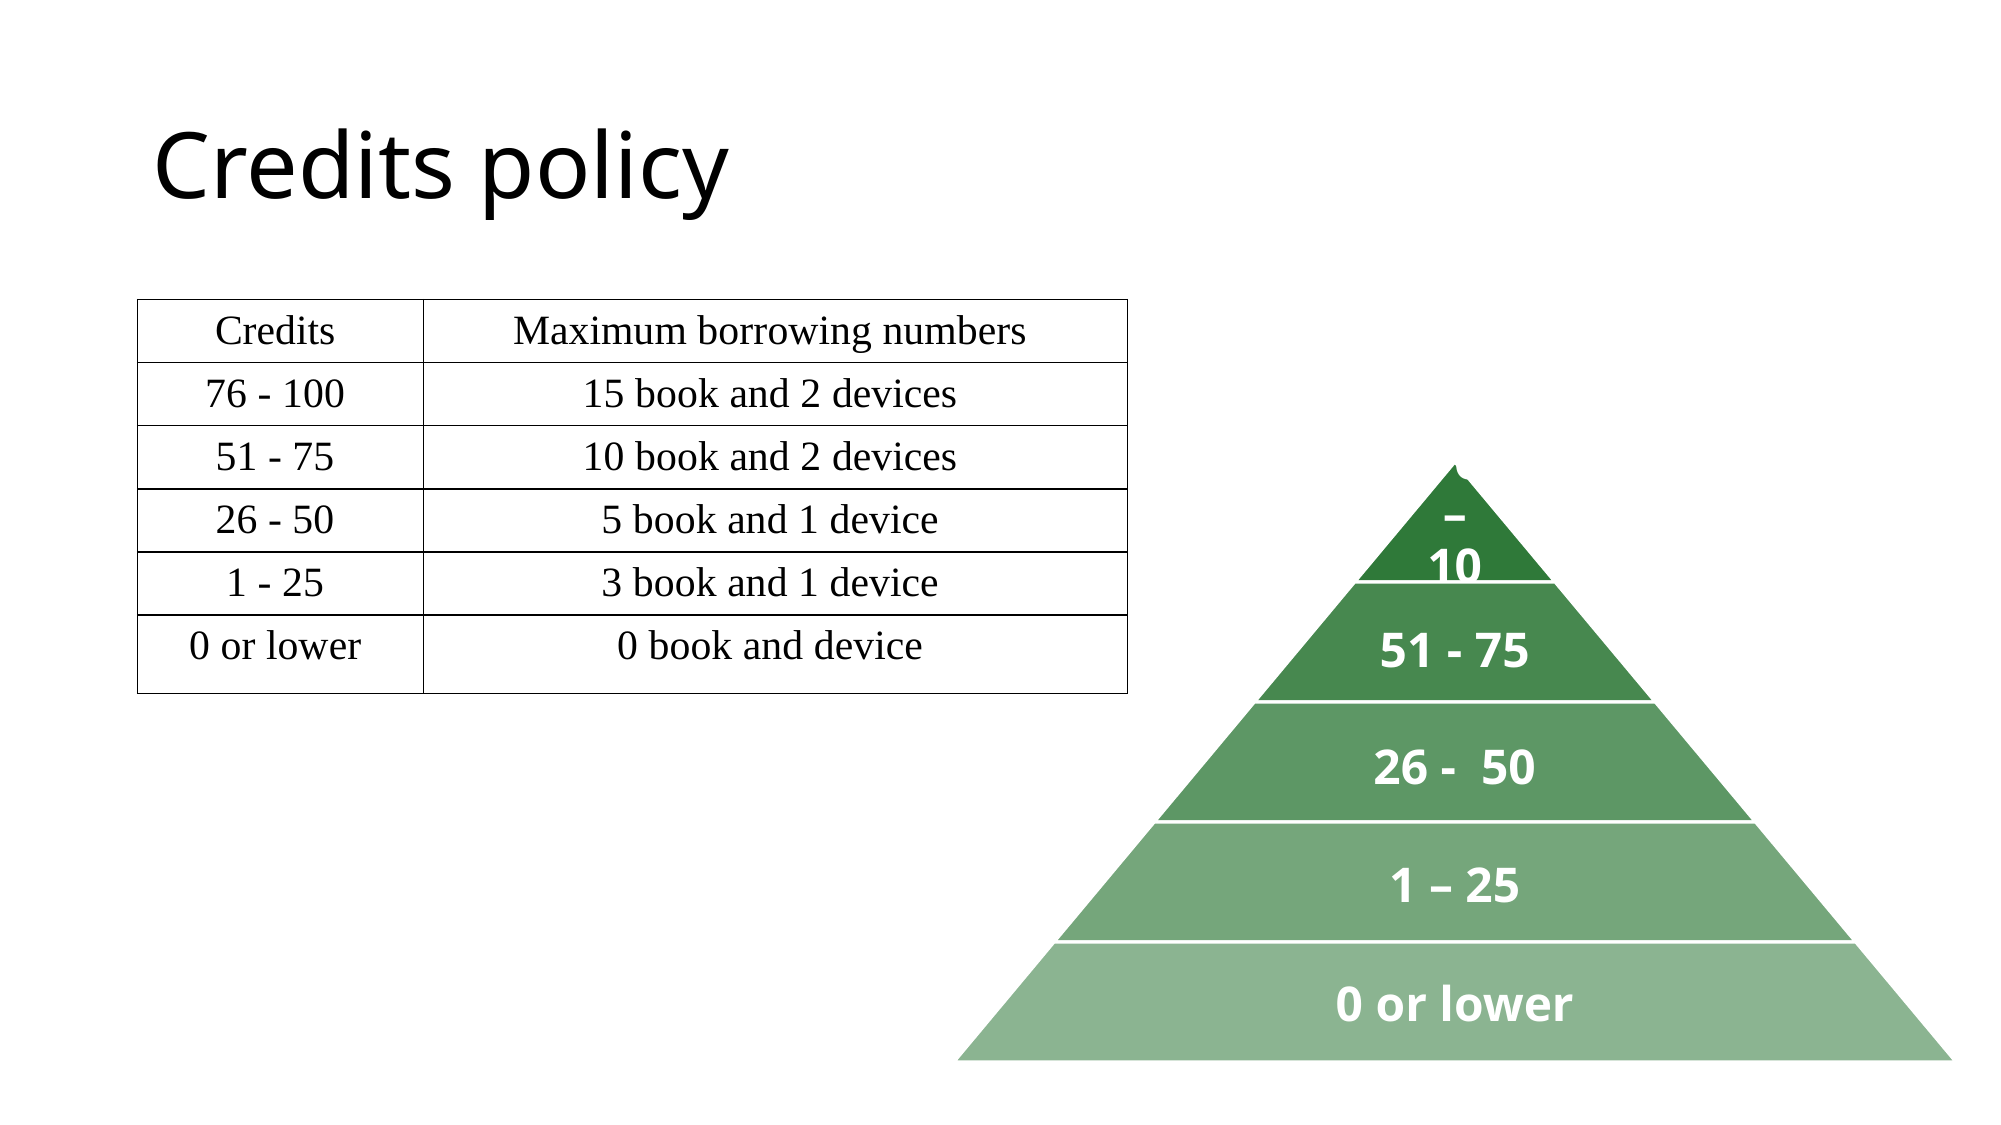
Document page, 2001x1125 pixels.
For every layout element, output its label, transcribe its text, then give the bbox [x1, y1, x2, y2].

table_header Maximum borrowing numbers [424, 300, 1127, 362]
table_cell 3 book and 1 device [424, 553, 953, 614]
table_cell 0 book and device [424, 616, 953, 693]
table_header Credits [138, 300, 423, 362]
table_cell 26 - 50 [138, 490, 423, 551]
table_cell 5 book and 1 device [424, 490, 953, 551]
table_cell 15 book and 2 devices [424, 363, 1127, 425]
table_cell 76 - 100 [138, 363, 423, 425]
table_cell 51 - 75 [138, 426, 423, 488]
table_cell 10 book and 2 devices [424, 426, 1127, 488]
title Credits policy [137, 59, 1863, 278]
table_cell 0 or lower [138, 616, 423, 693]
table_cell 1 - 25 [138, 553, 423, 614]
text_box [953, 461, 1957, 1063]
